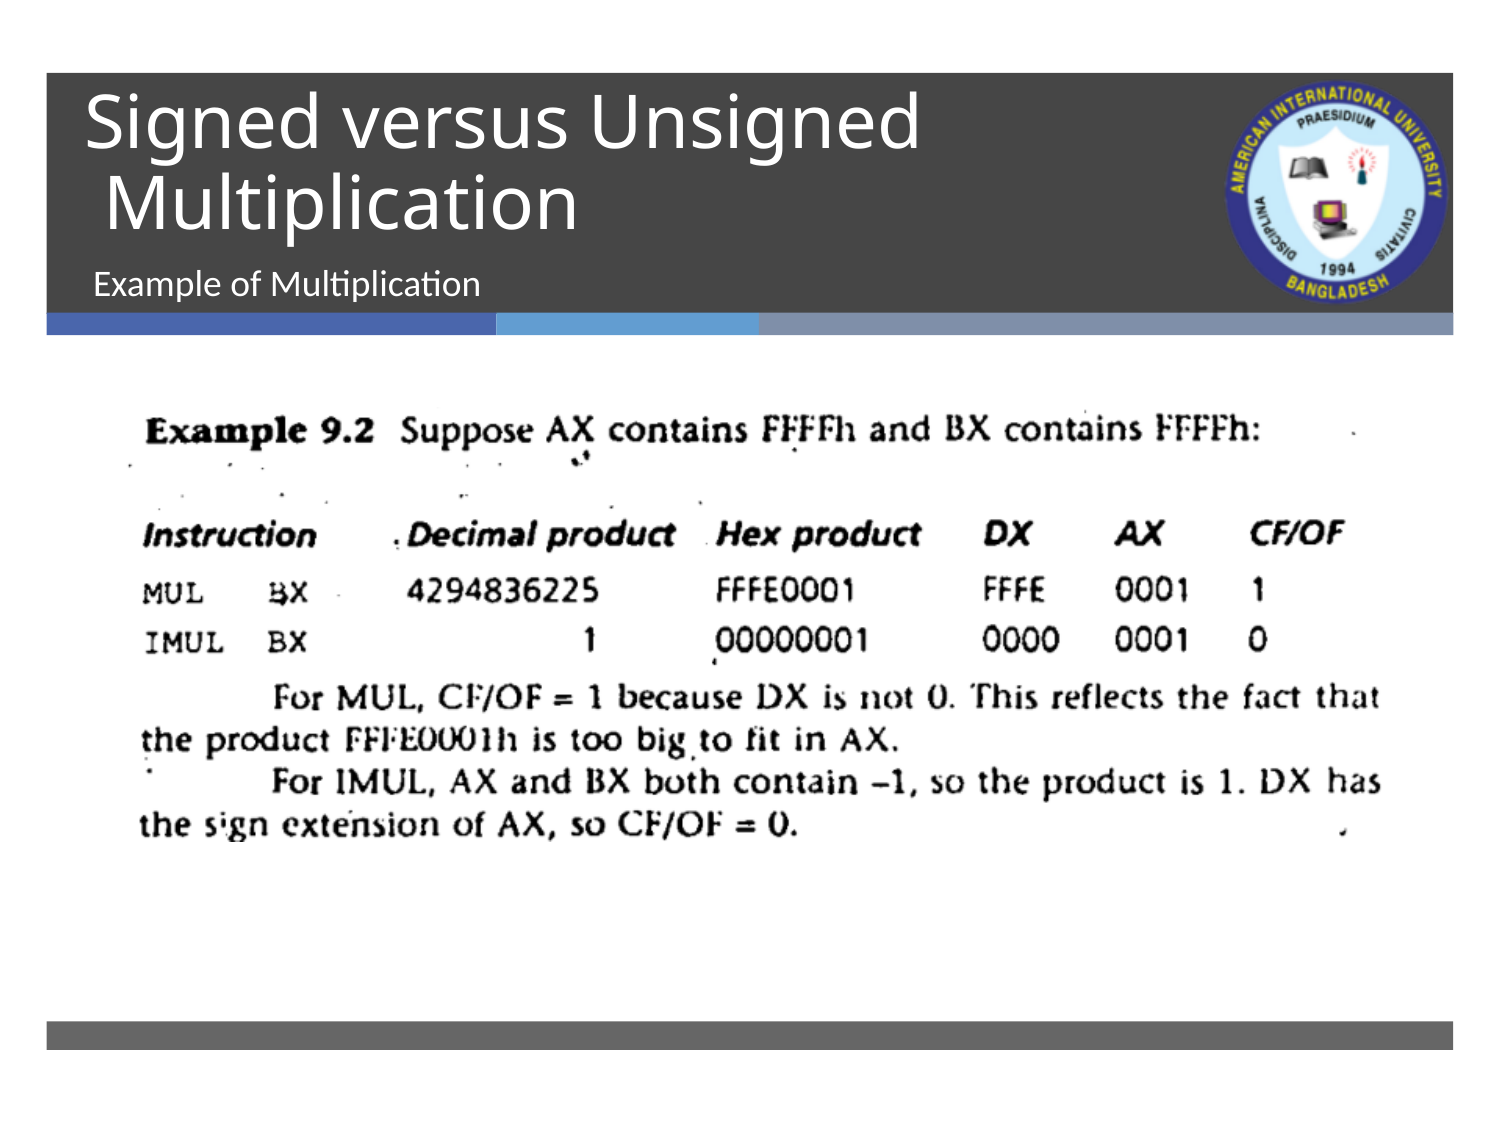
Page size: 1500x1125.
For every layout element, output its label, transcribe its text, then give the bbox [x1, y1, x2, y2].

picture [115, 407, 1385, 843]
subtitle Example of Multiplication [78, 251, 1351, 331]
title Signed versus Unsigned Multiplication [69, 73, 1351, 253]
picture [1351, 75, 1454, 310]
